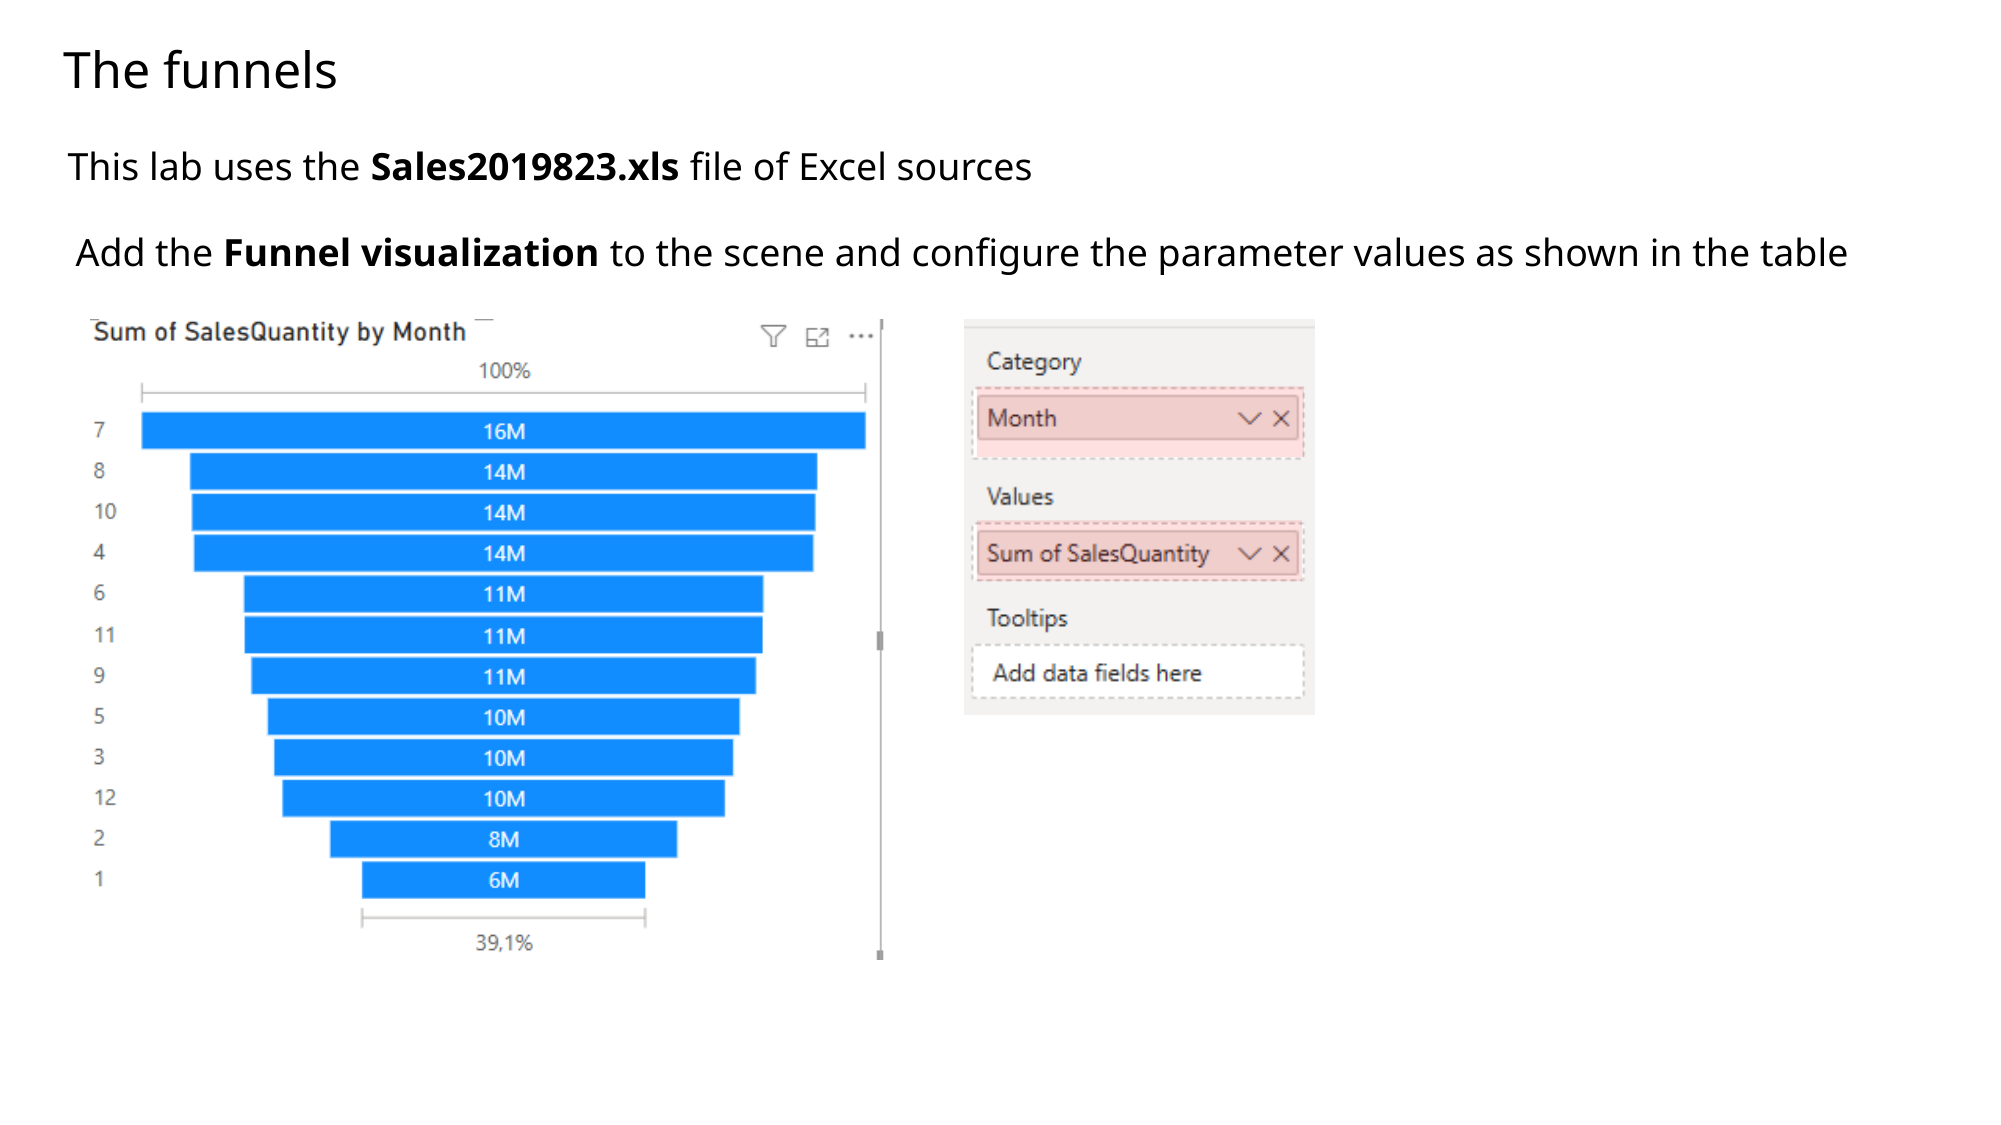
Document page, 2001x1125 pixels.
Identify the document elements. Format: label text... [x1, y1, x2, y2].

picture [90, 319, 885, 960]
text_box The funnels [48, 31, 354, 107]
text_box This lab uses the Sales2019823.xls file of Excel sources [52, 132, 1935, 196]
text_box Add the Funnel visualization to the scene and configure the parameter values as shown in the table [60, 218, 1943, 281]
picture [964, 319, 1315, 715]
